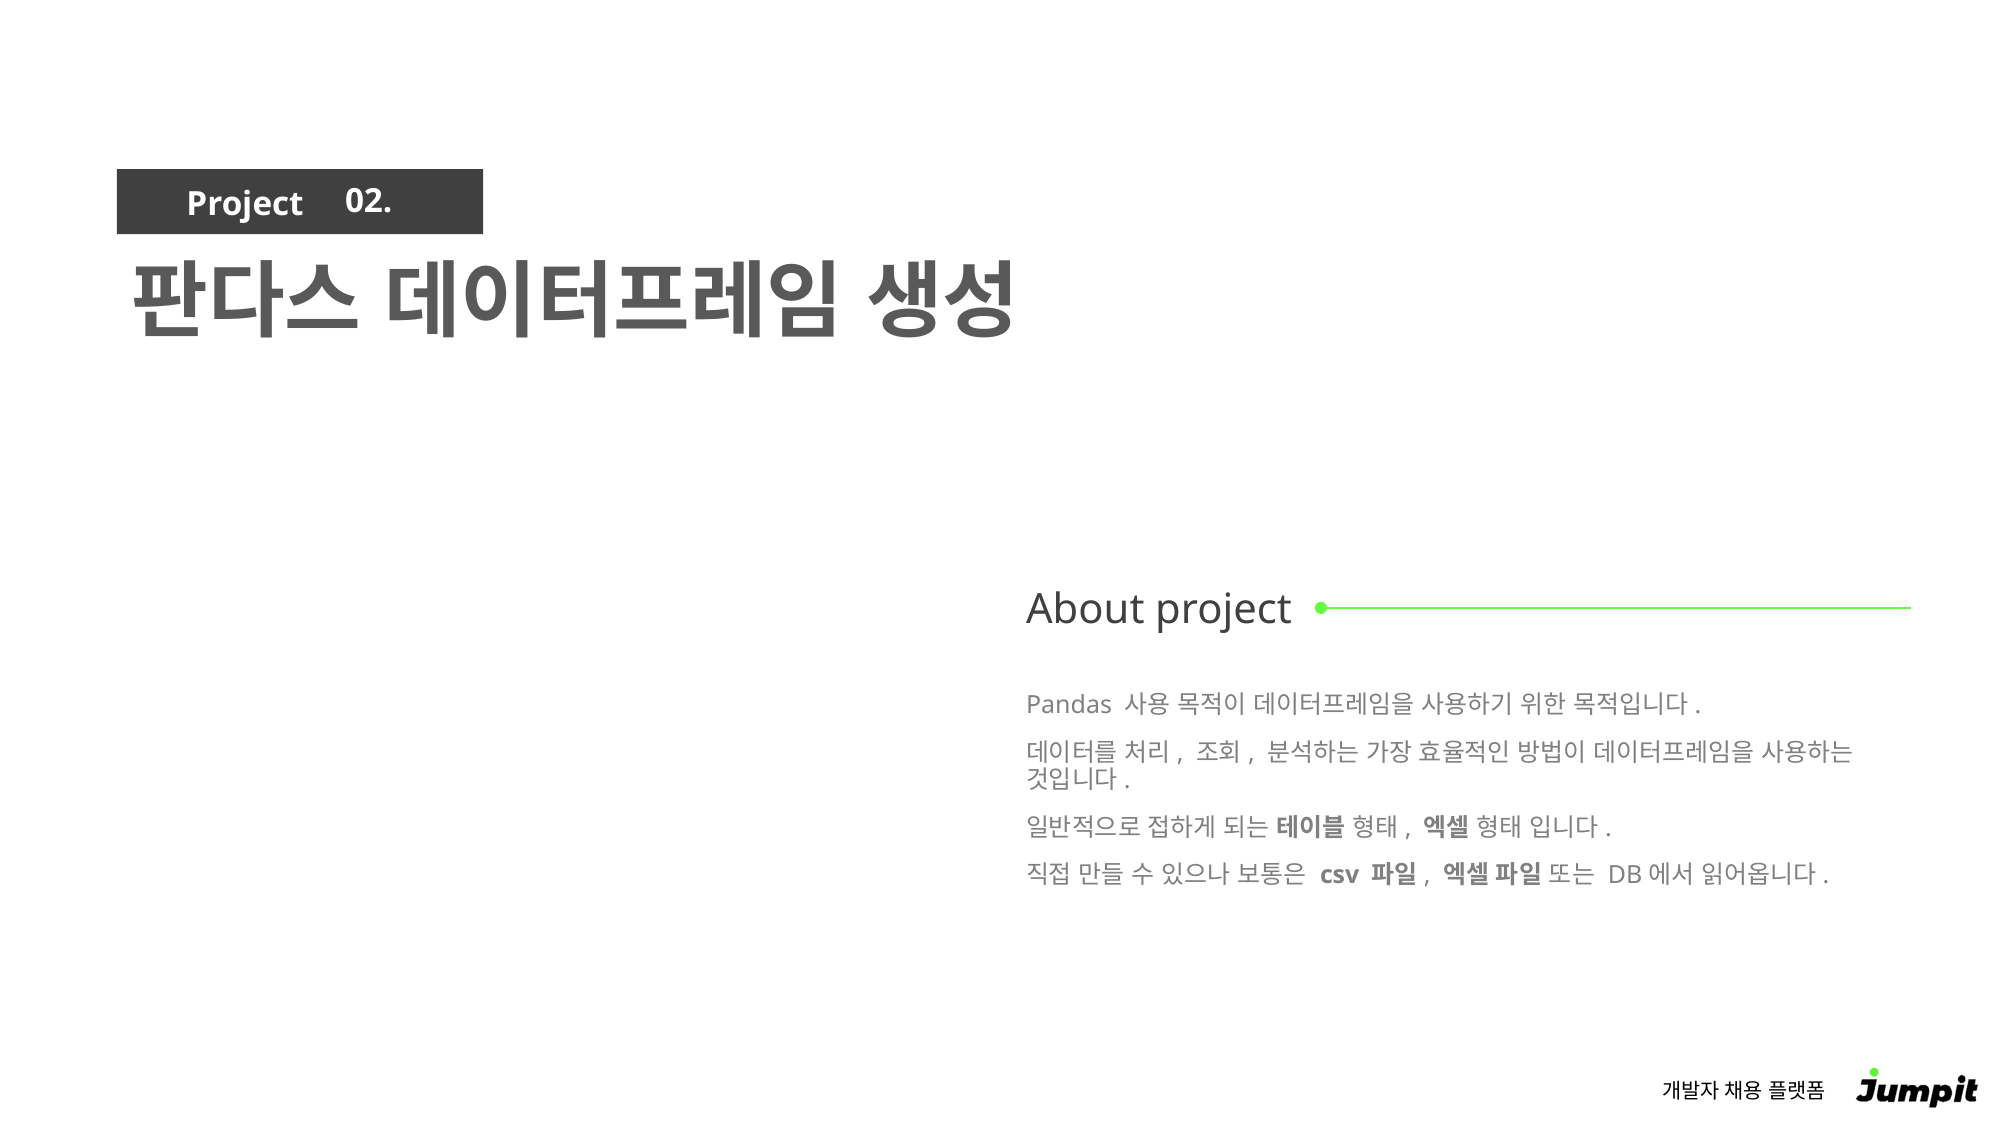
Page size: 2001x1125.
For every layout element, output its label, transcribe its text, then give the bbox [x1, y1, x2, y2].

picture [1849, 1063, 1982, 1113]
list 02. [329, 176, 408, 228]
list 판다스 데이터프레임 생성 [116, 251, 1424, 360]
list Pandas 사용 목적이 데이터프레임을 사용하기 위한 목적입니다. 데이터를 처리, 조회, 분석하는 가장 효율적인 방법이 데이터프레임을 사용하는 것입니다. 일반적으로 접하게 되는 테이블 형태, 엑셀 형태 입니다. 직접 만들 수 있으나 보통은 csv 파일, 엑셀 파일 또는 DB에서 읽어옵니다. [1011, 684, 1912, 1001]
